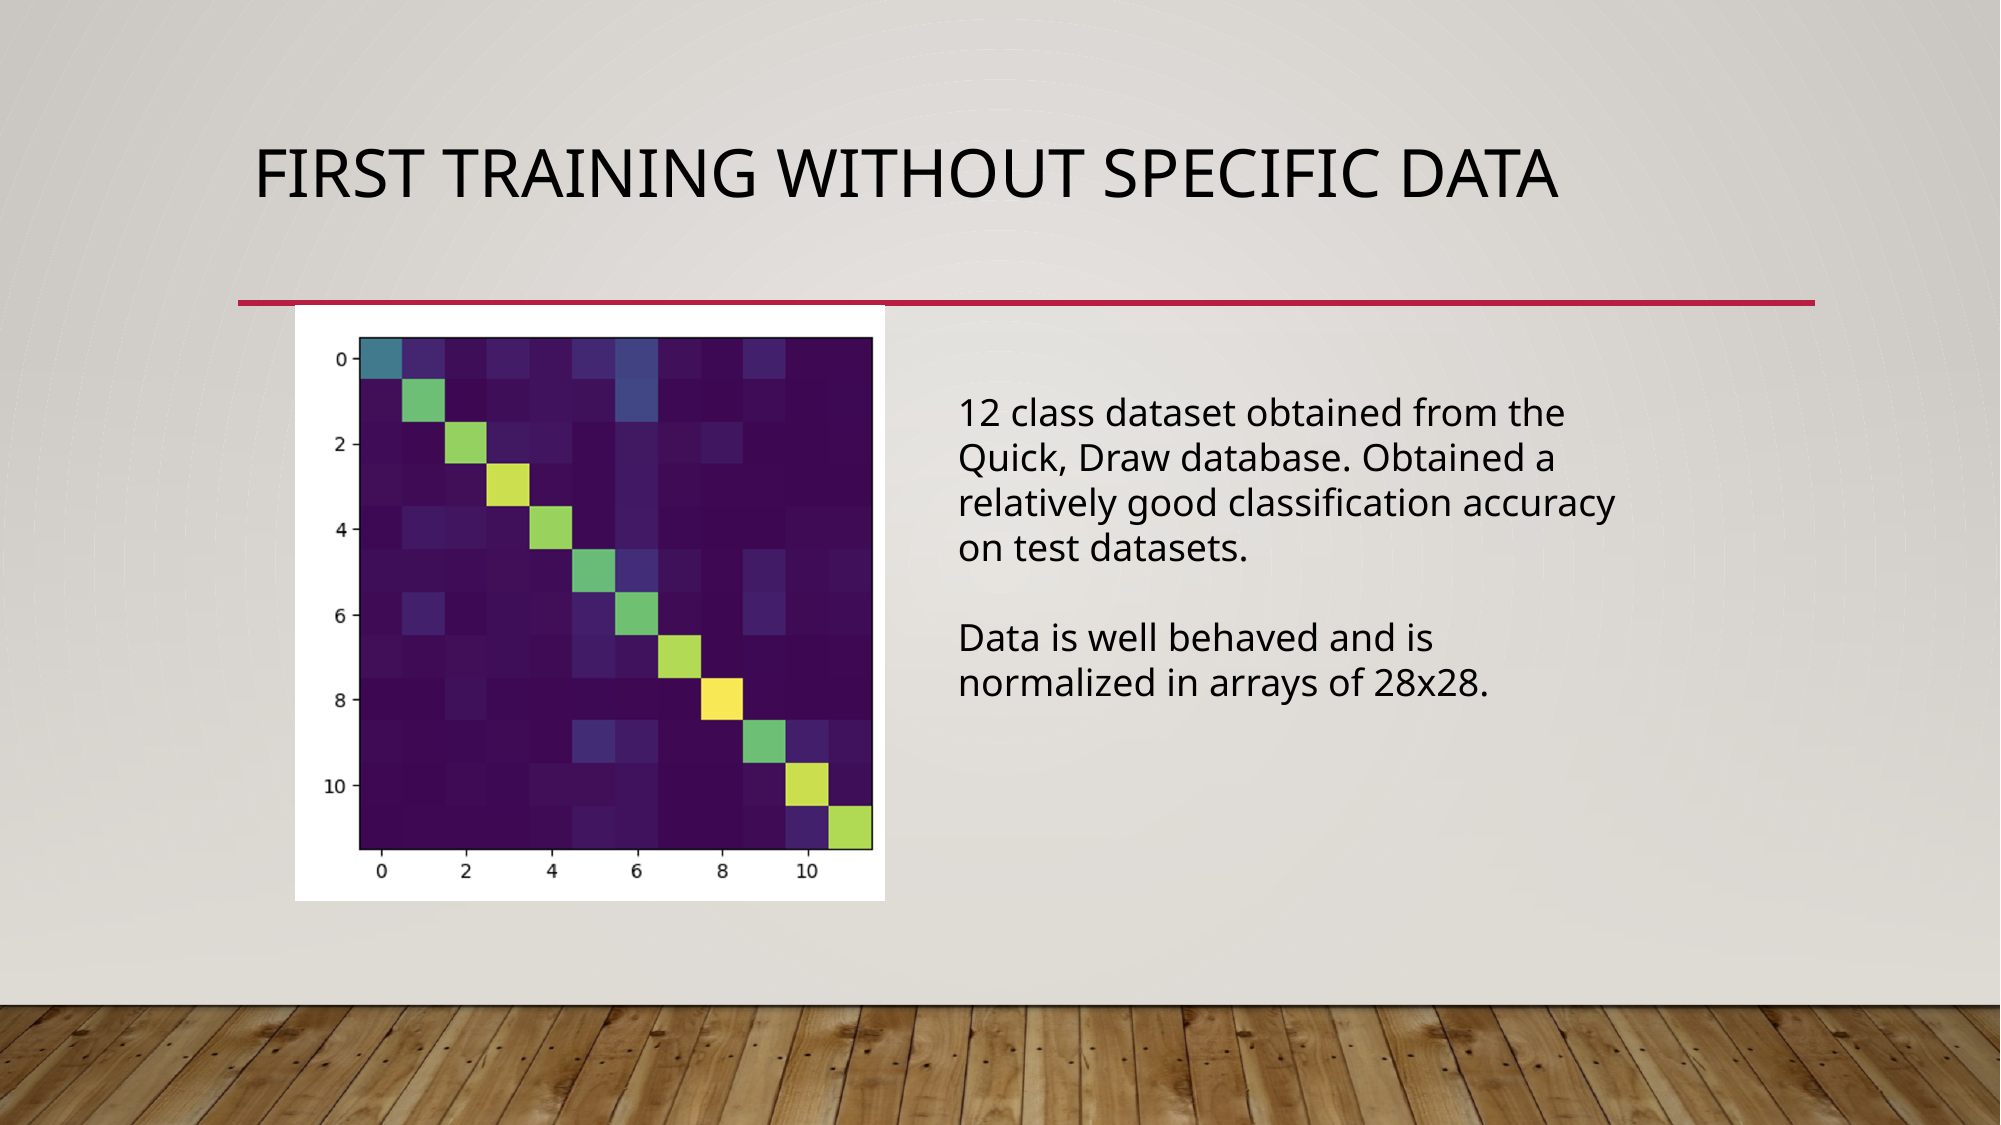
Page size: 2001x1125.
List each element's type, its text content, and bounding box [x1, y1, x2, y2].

picture [295, 305, 885, 901]
text_box 12 class dataset obtained from the Quick, Draw database. Obtained a relatively good classification accuracy on test datasets. Data is well behaved and is normalized in arrays of 28x28. [943, 381, 1657, 712]
picture [0, 1005, 2000, 1125]
title First training without specific data [238, 131, 1814, 305]
